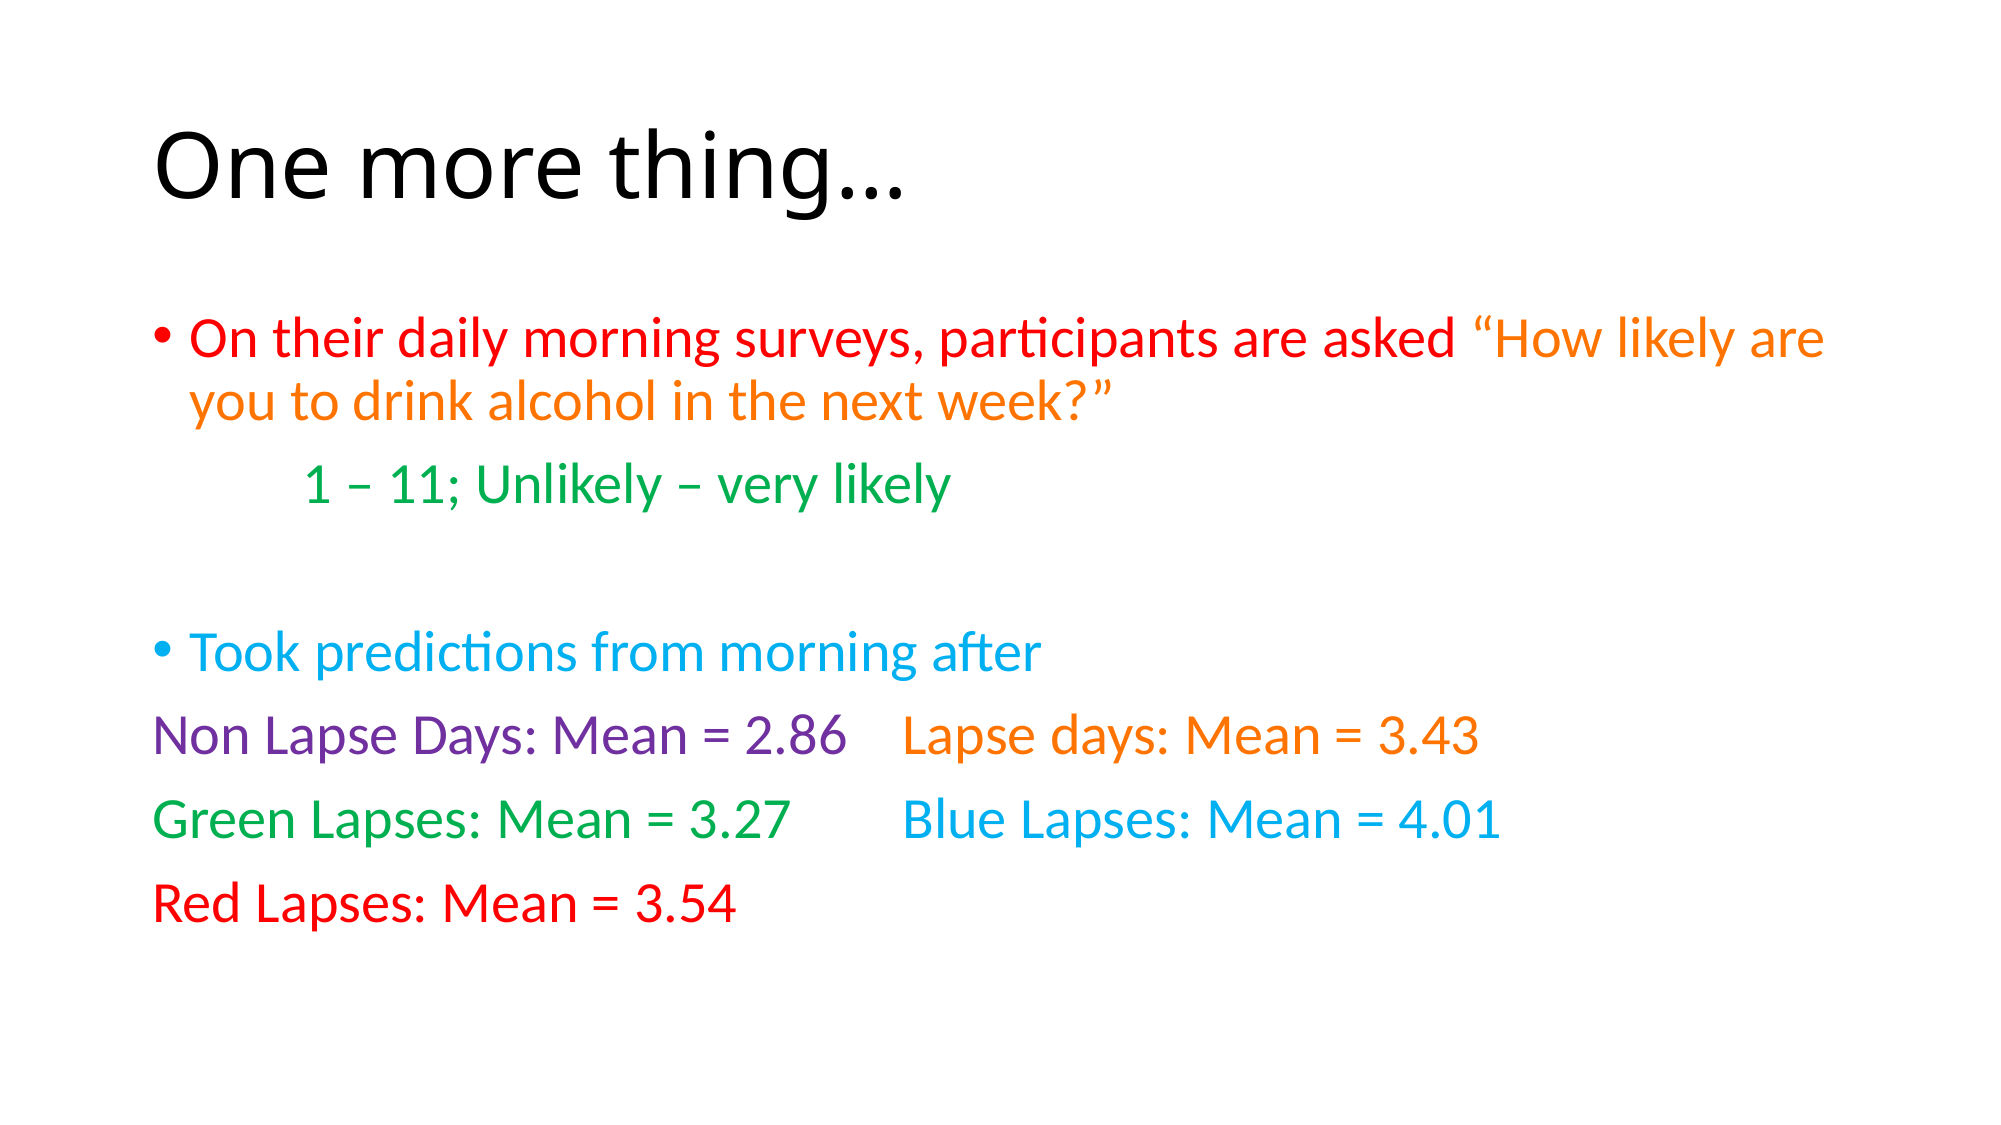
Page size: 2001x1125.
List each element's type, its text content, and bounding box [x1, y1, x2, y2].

title One more thing… [137, 59, 1863, 278]
list On their daily morning surveys, participants are asked “How likely are you to drink alcohol in the next week?” 1 – 11; Unlikely – very likely Took predictions from morning after Non Lapse Days: Mean = 2.86 Lapse days: Mean = 3.43 Green Lapses: Mean = 3.27 Blue Lapses: Mean = 4.01 Red Lapses: Mean = 3.54 [137, 299, 1863, 1014]
